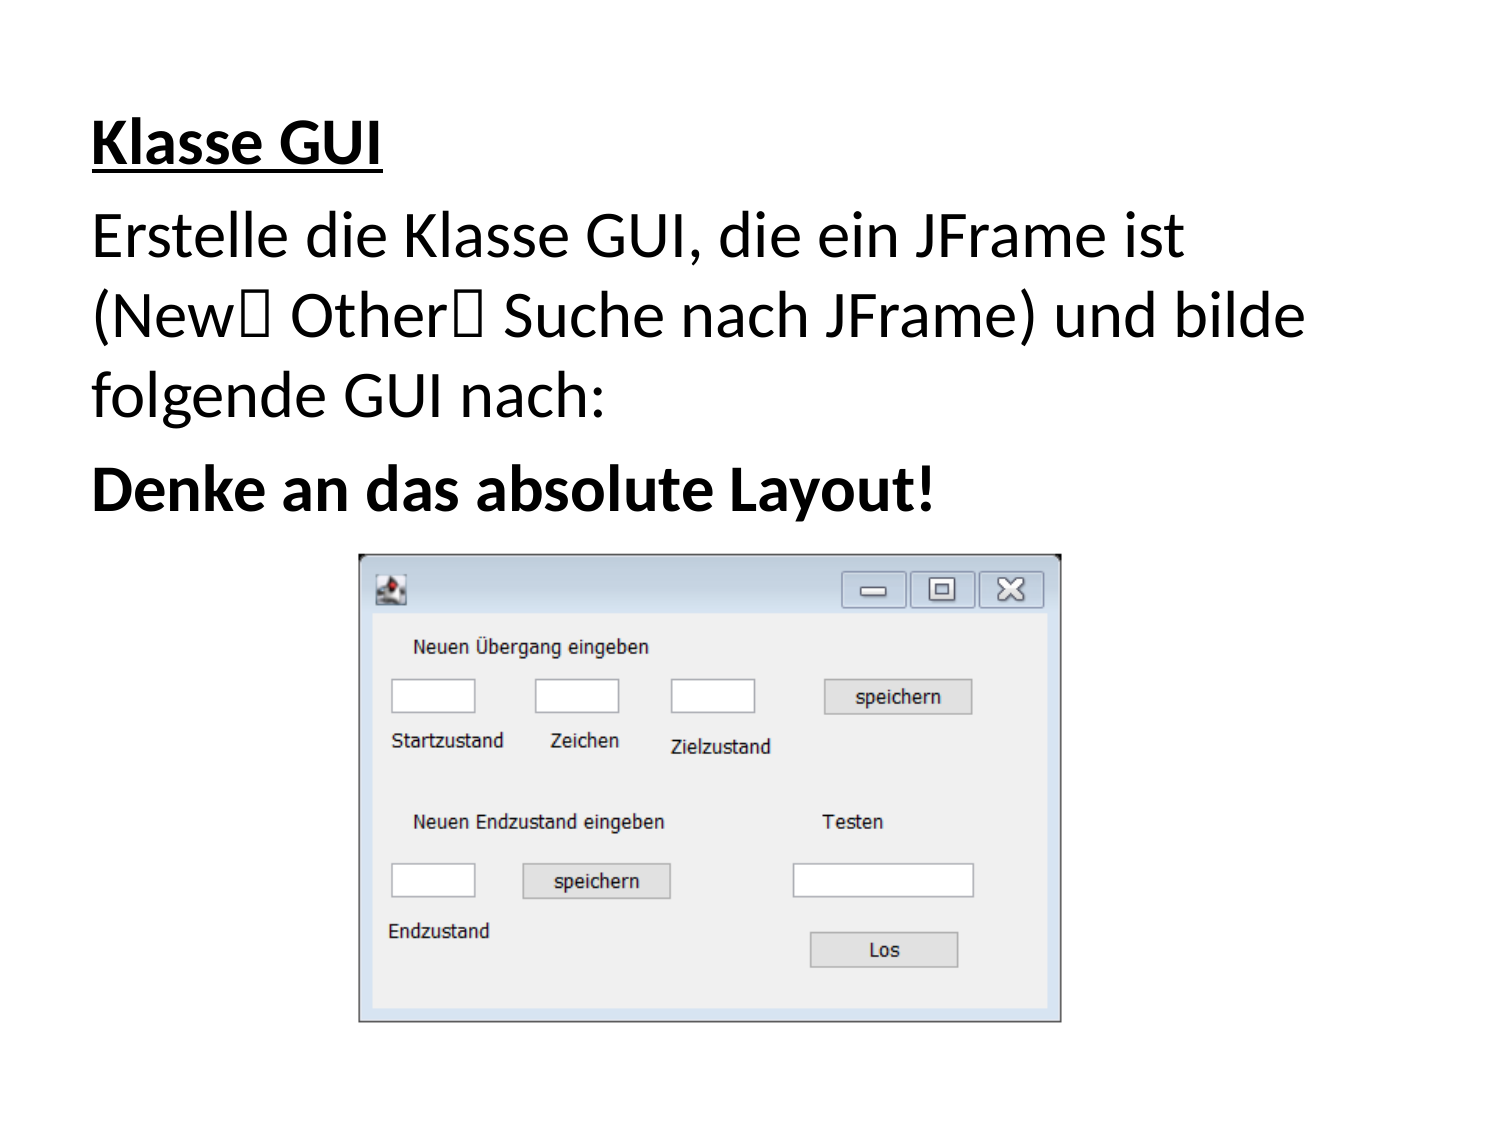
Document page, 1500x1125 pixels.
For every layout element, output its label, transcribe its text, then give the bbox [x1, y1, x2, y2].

list Klasse GUI Erstelle die Klasse GUI, die ein JFrame ist (New Other Suche nach JFrame) und bilde folgende GUI nach: Denke an das absolute Layout! [76, 90, 1459, 1083]
picture [348, 538, 1070, 1036]
